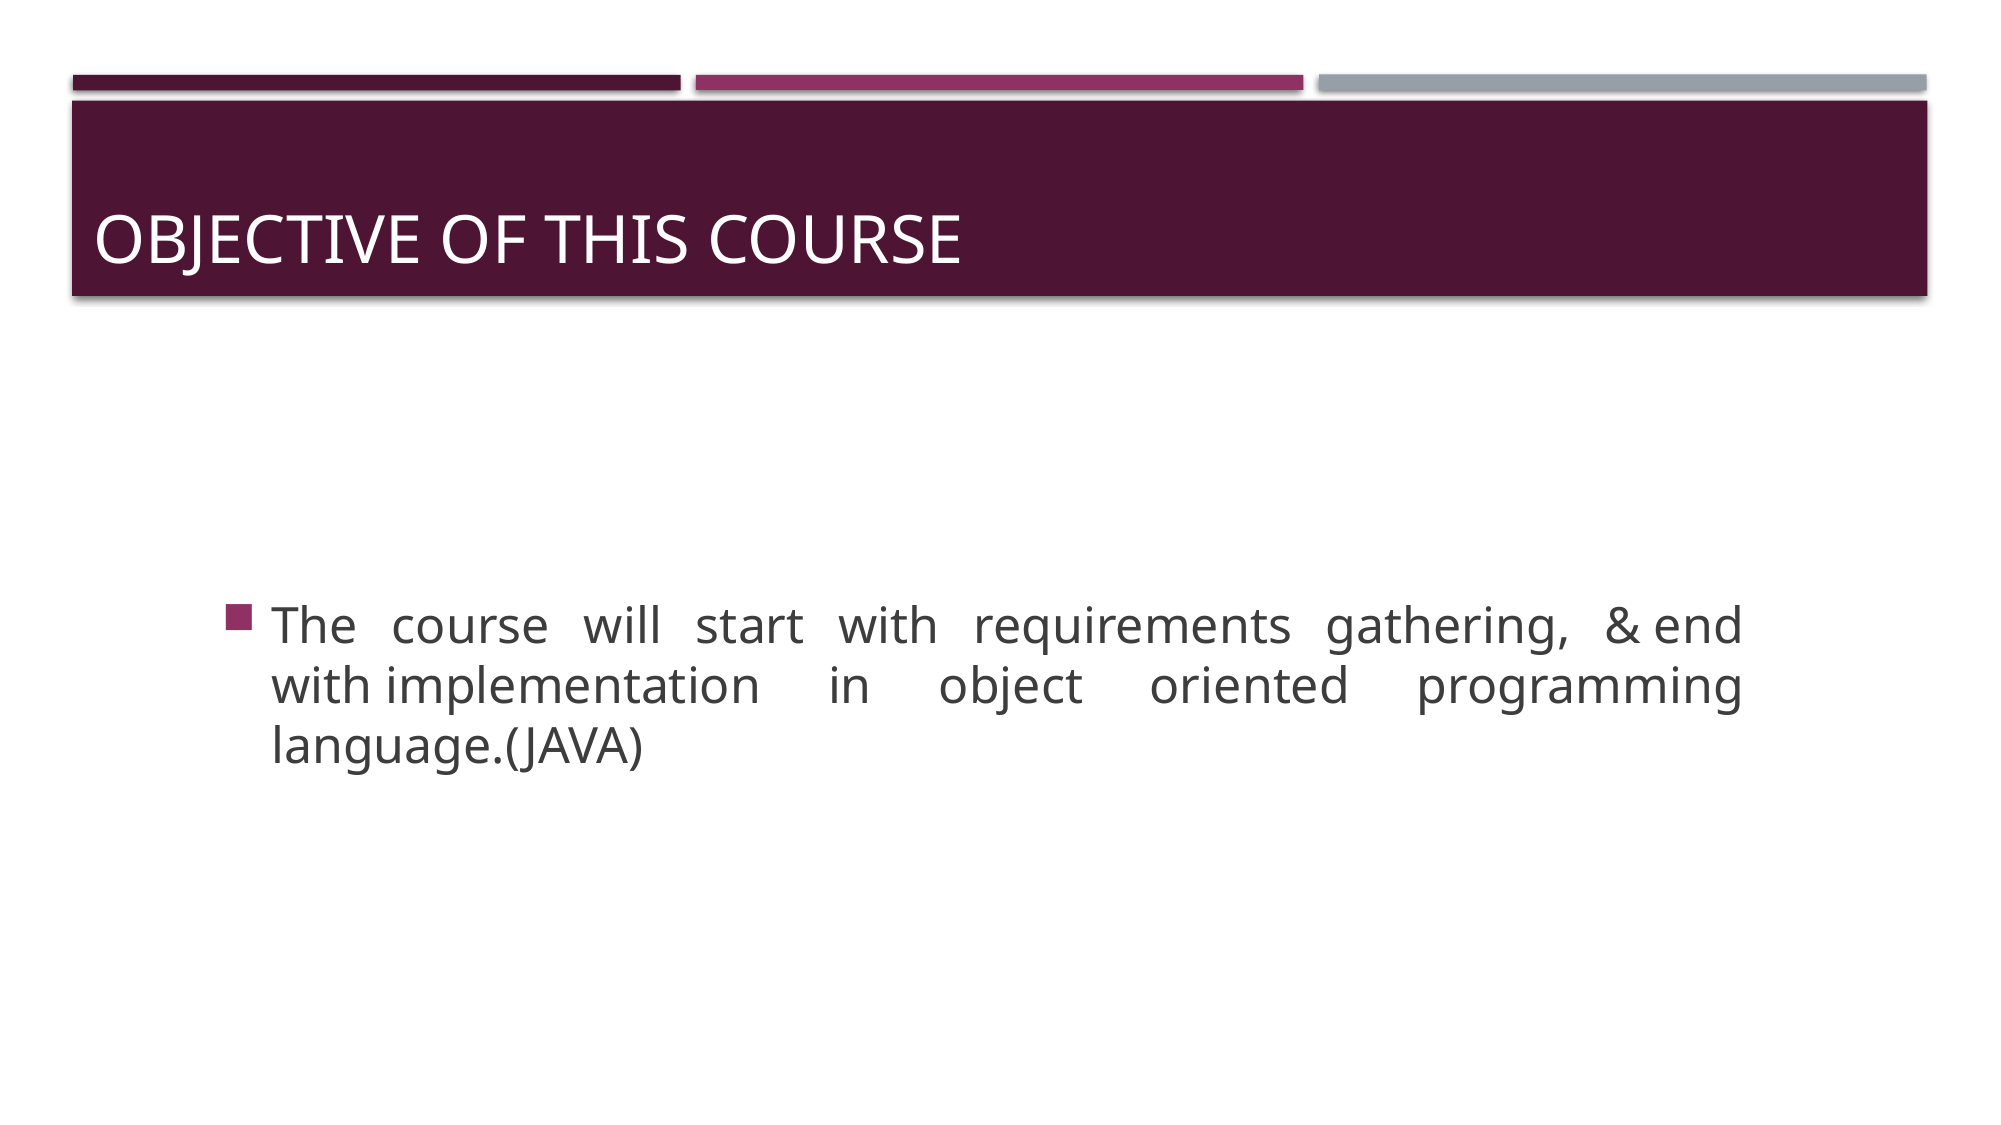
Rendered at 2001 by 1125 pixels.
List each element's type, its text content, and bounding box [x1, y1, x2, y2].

list The course will start with requirements gathering, & end with implementation in object oriented programming language.(JAVA) [205, 358, 1760, 1009]
title Objective of this Course [78, 159, 1888, 285]
